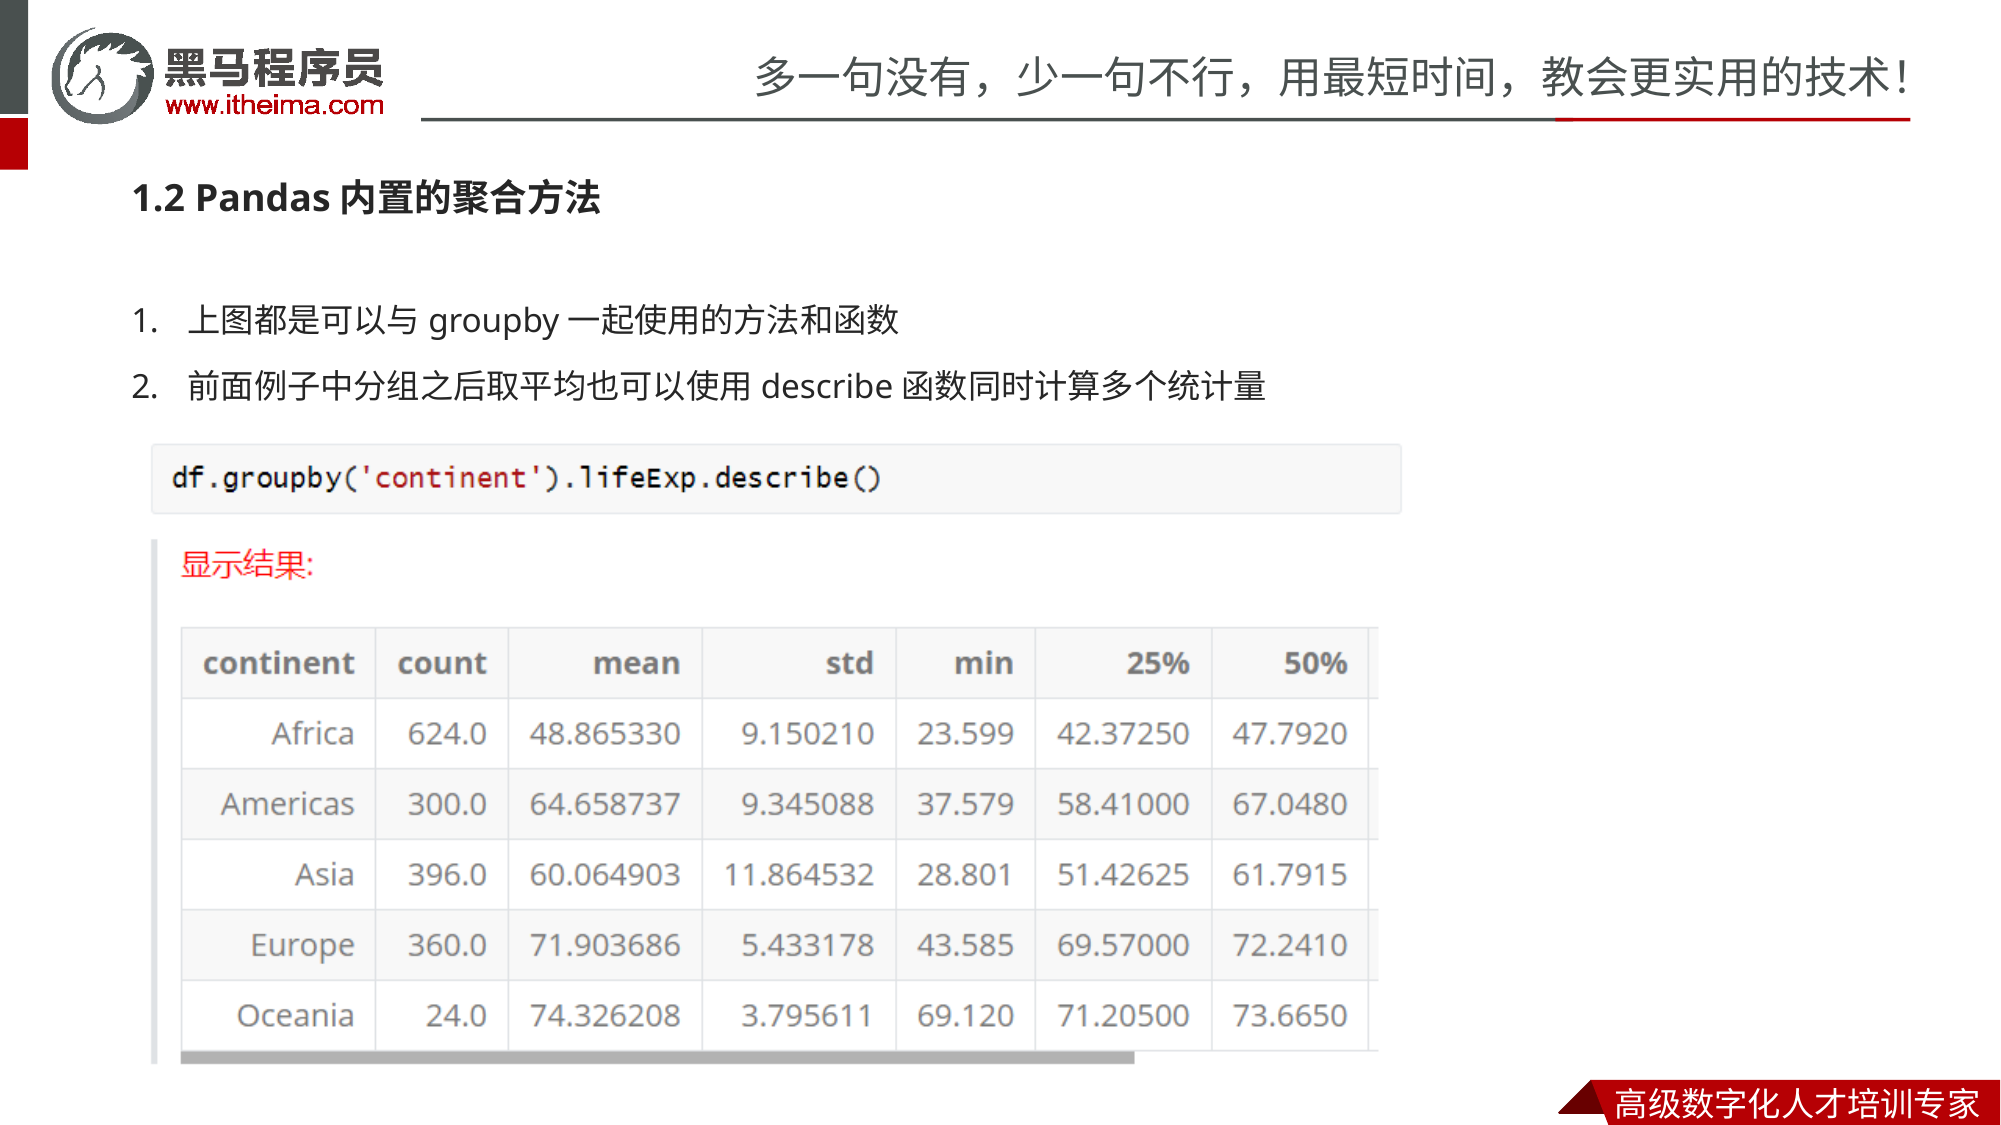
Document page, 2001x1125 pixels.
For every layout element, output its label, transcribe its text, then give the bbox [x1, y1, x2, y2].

picture [50, 26, 384, 125]
list 上图都是可以与groupby一起使用的方法和函数 前面例子中分组之后取平均也可以使用describe函数同时计算多个统计量 [116, 271, 1872, 964]
picture [141, 433, 1410, 1069]
list 1.2 Pandas内置的聚合方法 [116, 154, 1872, 239]
